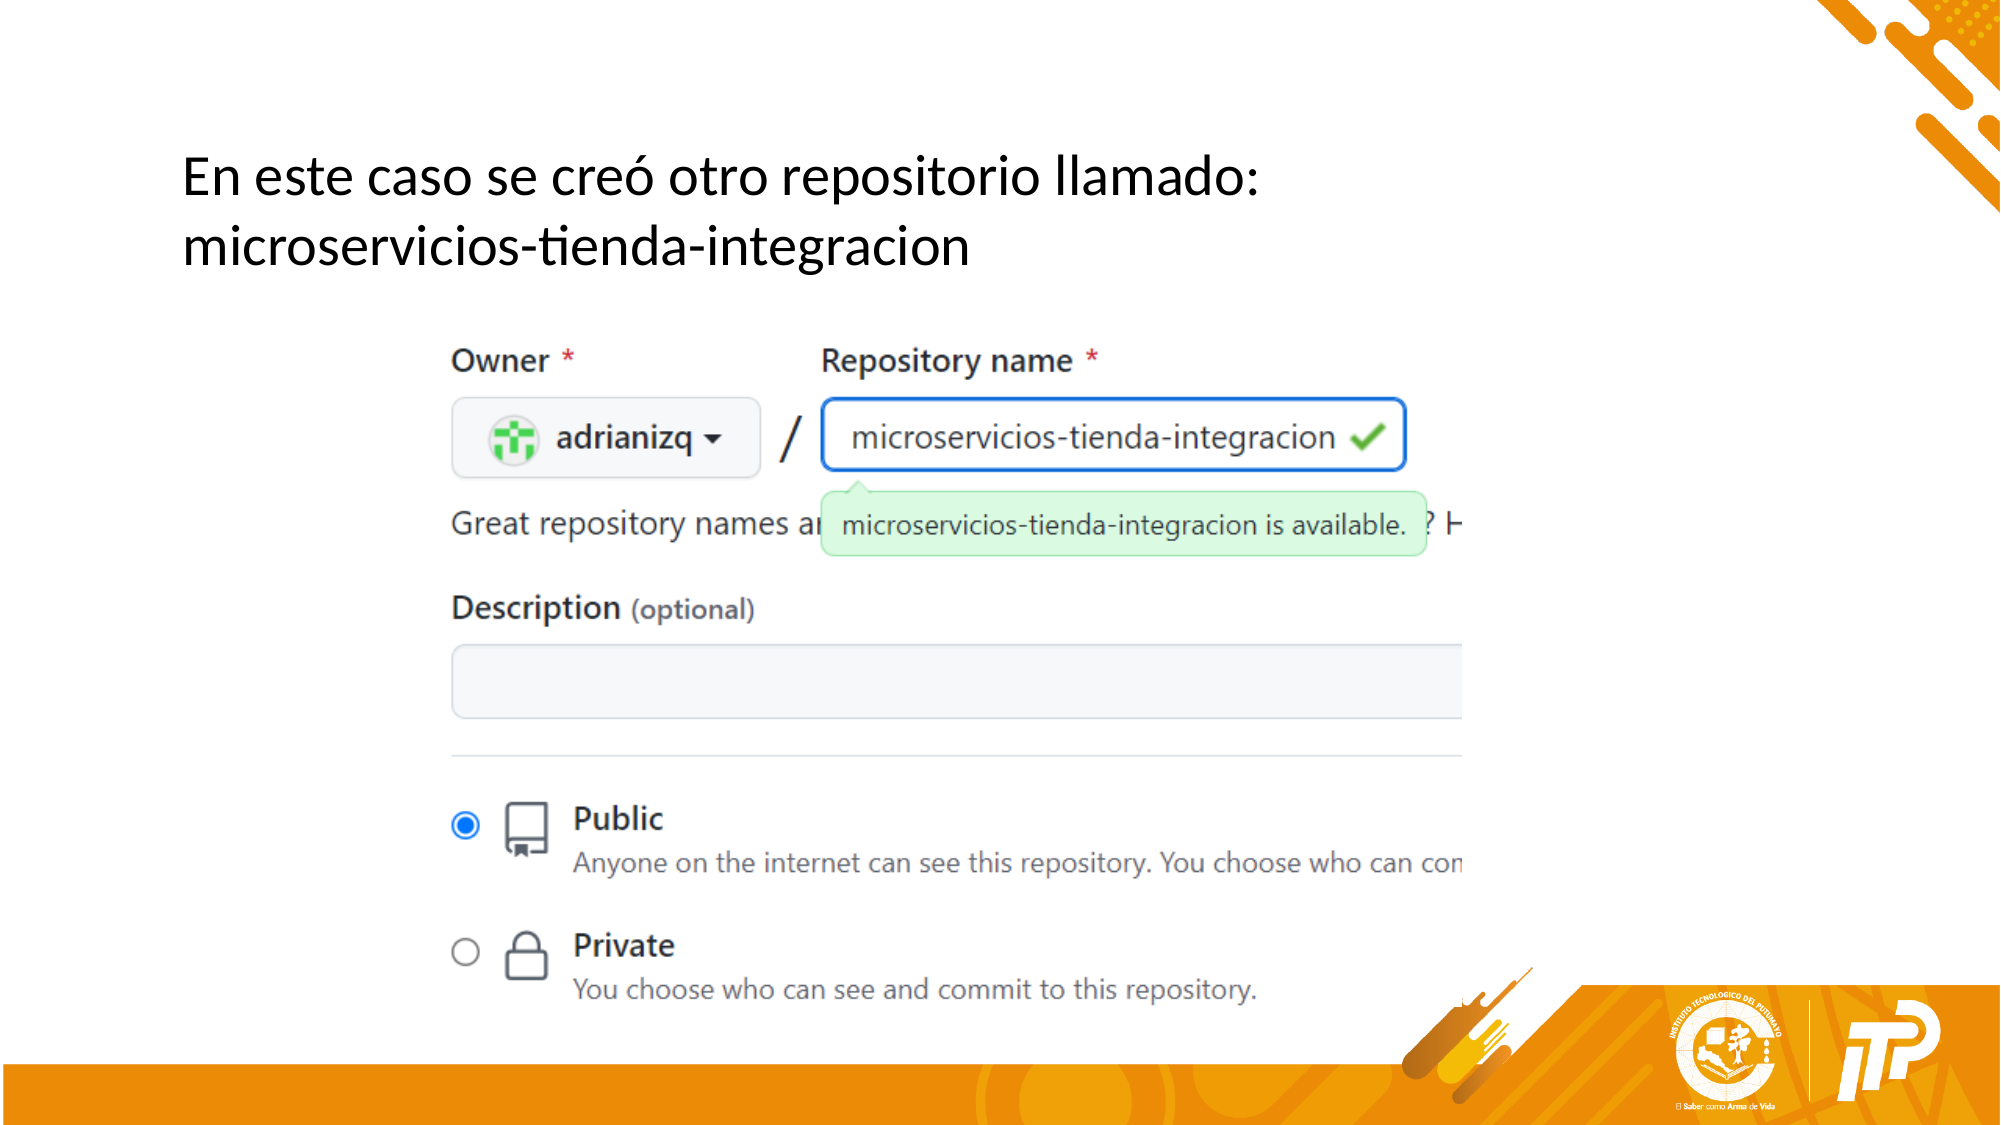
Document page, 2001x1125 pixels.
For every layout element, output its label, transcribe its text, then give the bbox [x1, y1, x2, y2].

picture [3, 0, 2000, 1125]
text_box En este caso se creó otro repositorio llamado: microservicios-tienda-integracion [168, 129, 1630, 425]
